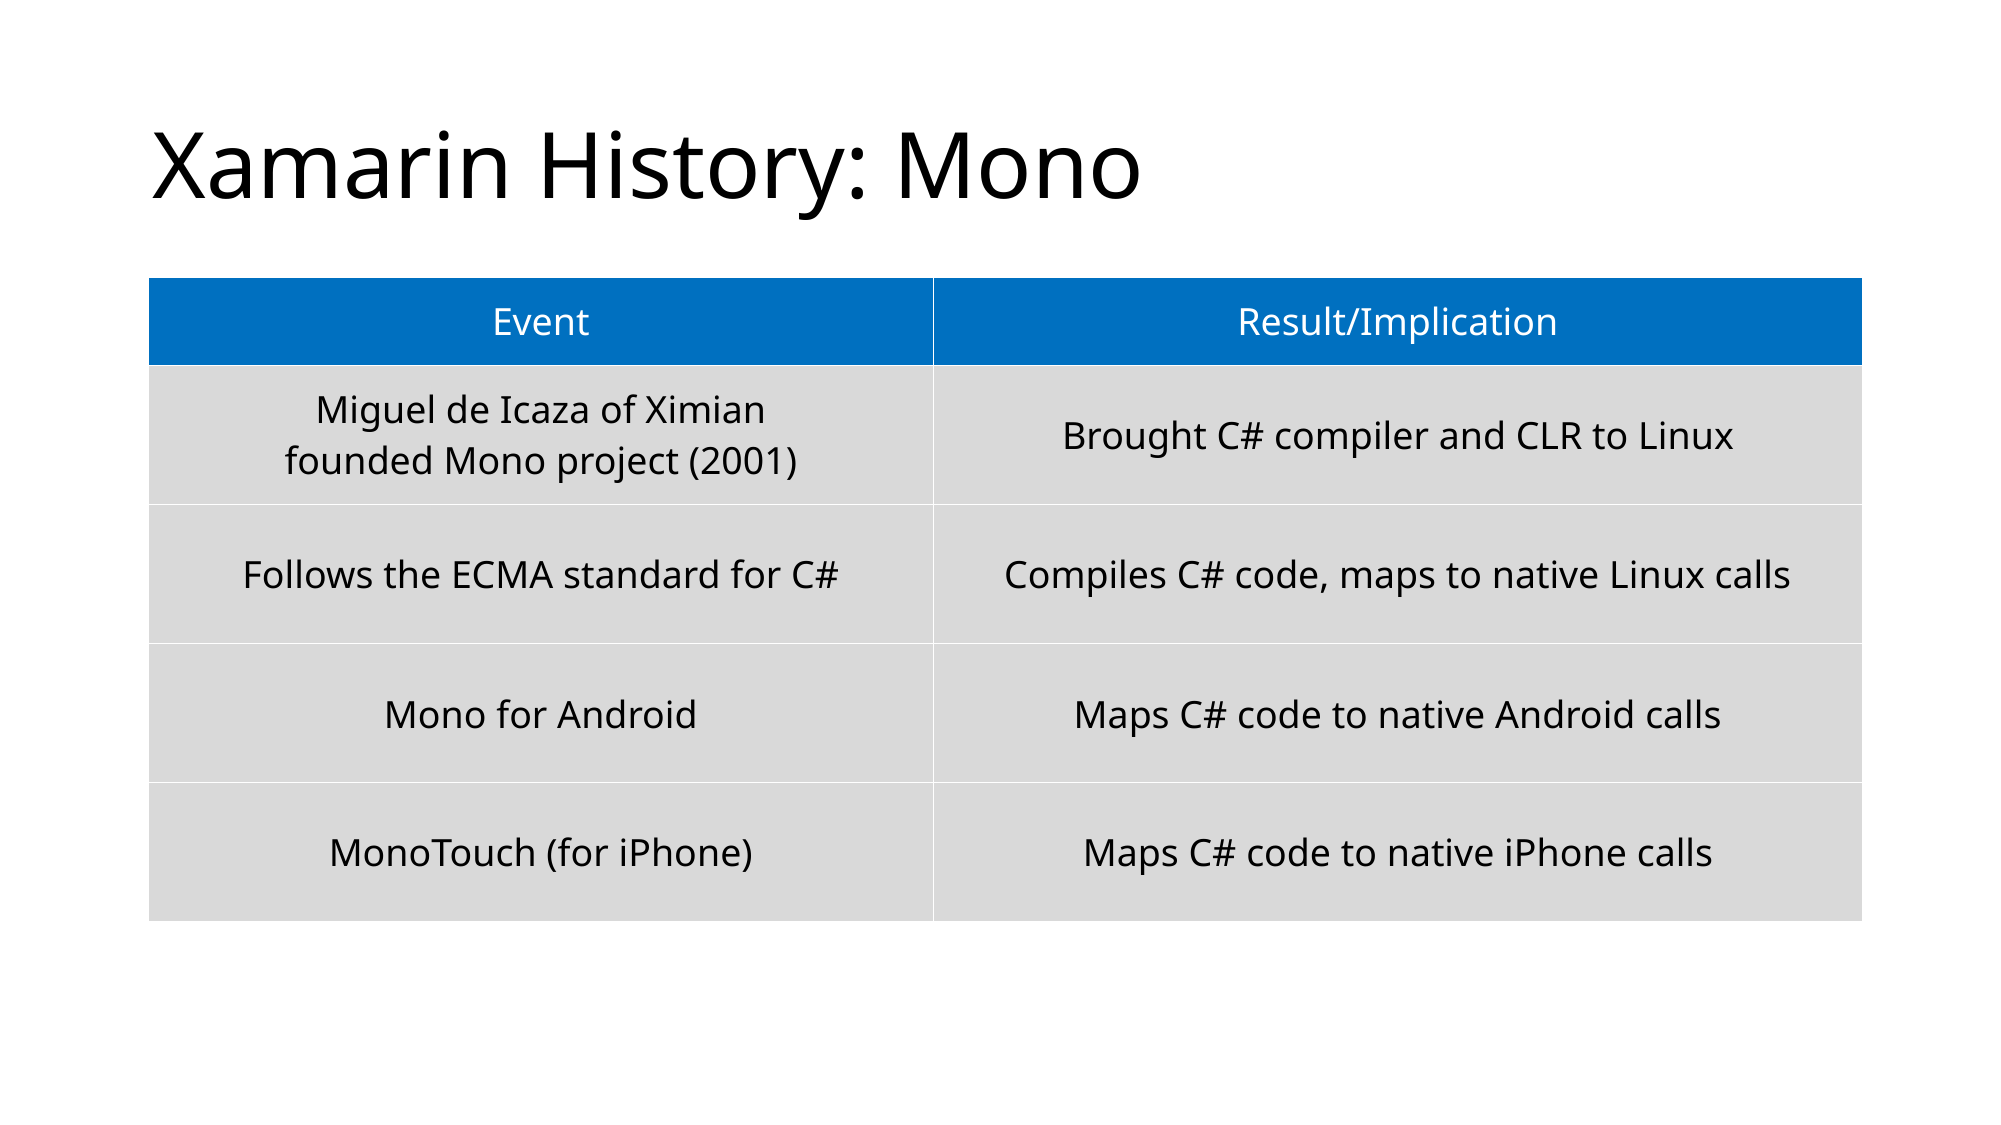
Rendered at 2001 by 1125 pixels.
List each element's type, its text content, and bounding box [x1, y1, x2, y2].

table_header Event [149, 278, 933, 365]
title Xamarin History: Mono [137, 59, 1863, 278]
table_cell Brought C# compiler and CLR to Linux [934, 366, 1862, 504]
table_cell MonoTouch (for iPhone) [149, 783, 933, 921]
table_cell Miguel de Icaza of Ximian founded Mono project (2001) [149, 366, 933, 504]
table_cell Follows the ECMA standard for C# [149, 505, 933, 643]
table_cell Compiles C# code, maps to native Linux calls [934, 505, 1862, 643]
table_header Result/Implication [934, 278, 1862, 365]
table_cell Maps C# code to native iPhone calls [934, 783, 1862, 921]
table_cell Maps C# code to native Android calls [934, 644, 1862, 782]
table_cell Mono for Android [149, 644, 933, 782]
